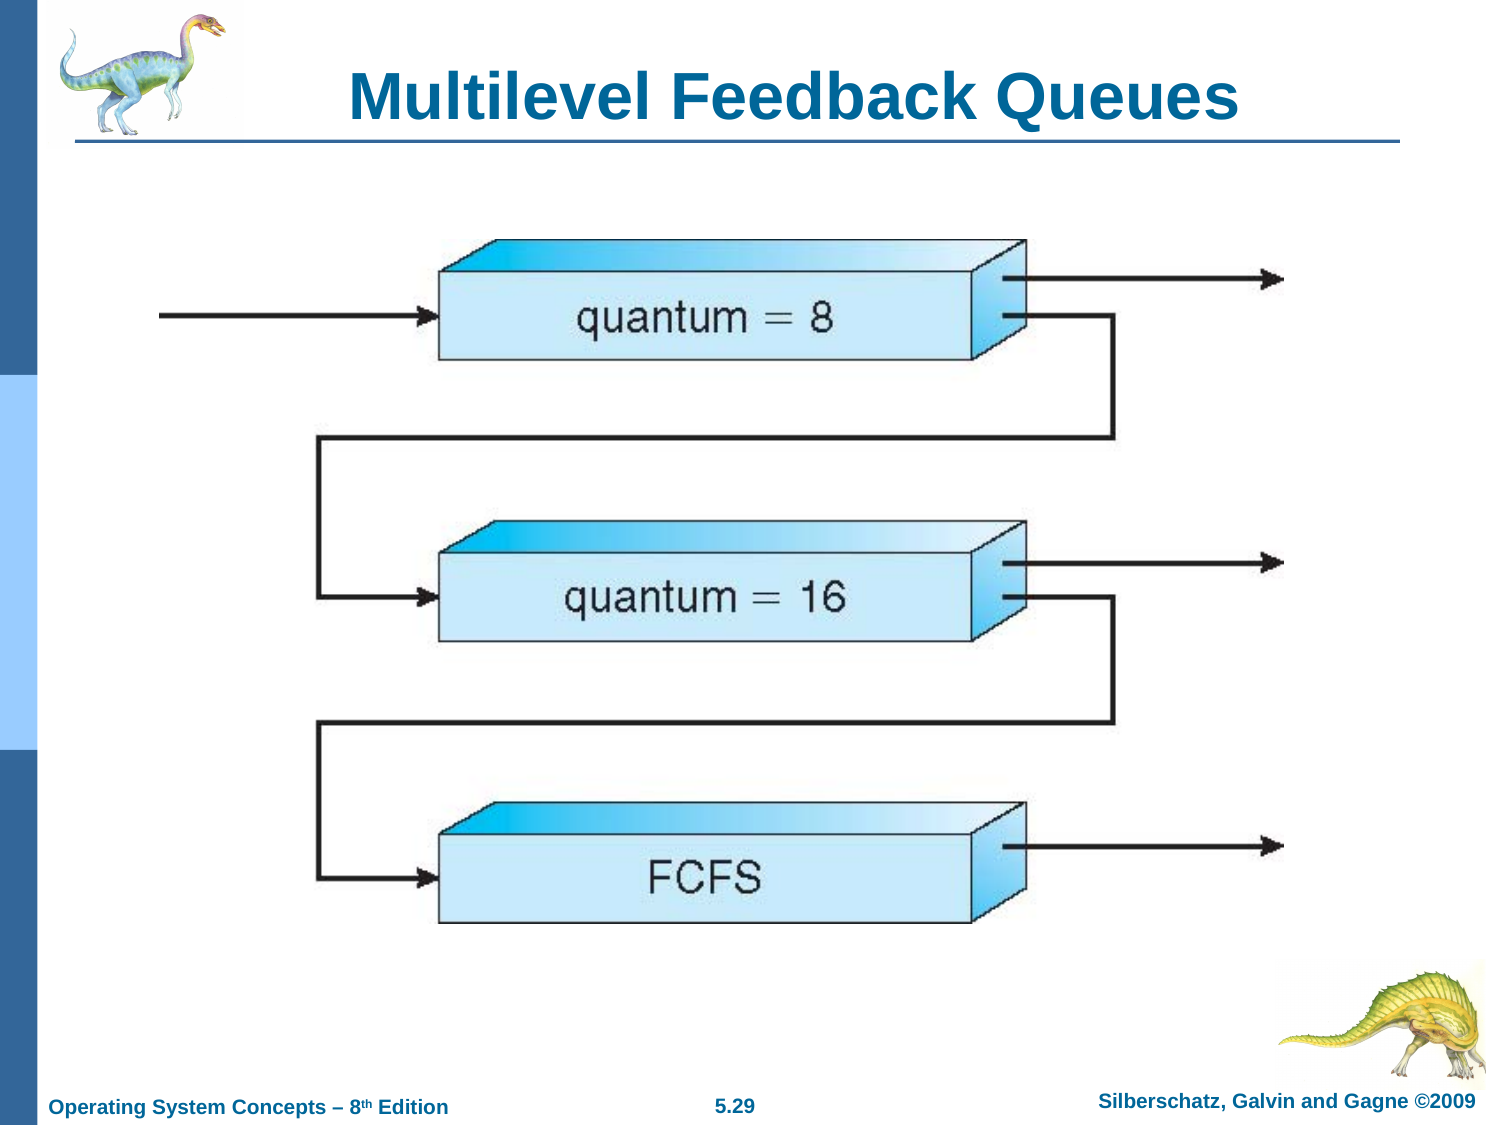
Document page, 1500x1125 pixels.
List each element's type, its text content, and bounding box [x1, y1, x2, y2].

picture [159, 239, 1284, 924]
picture [46, 0, 244, 149]
title Multilevel Feedback Queues [164, 45, 1426, 141]
picture [1275, 959, 1486, 1090]
picture [1415, 1093, 1423, 1098]
